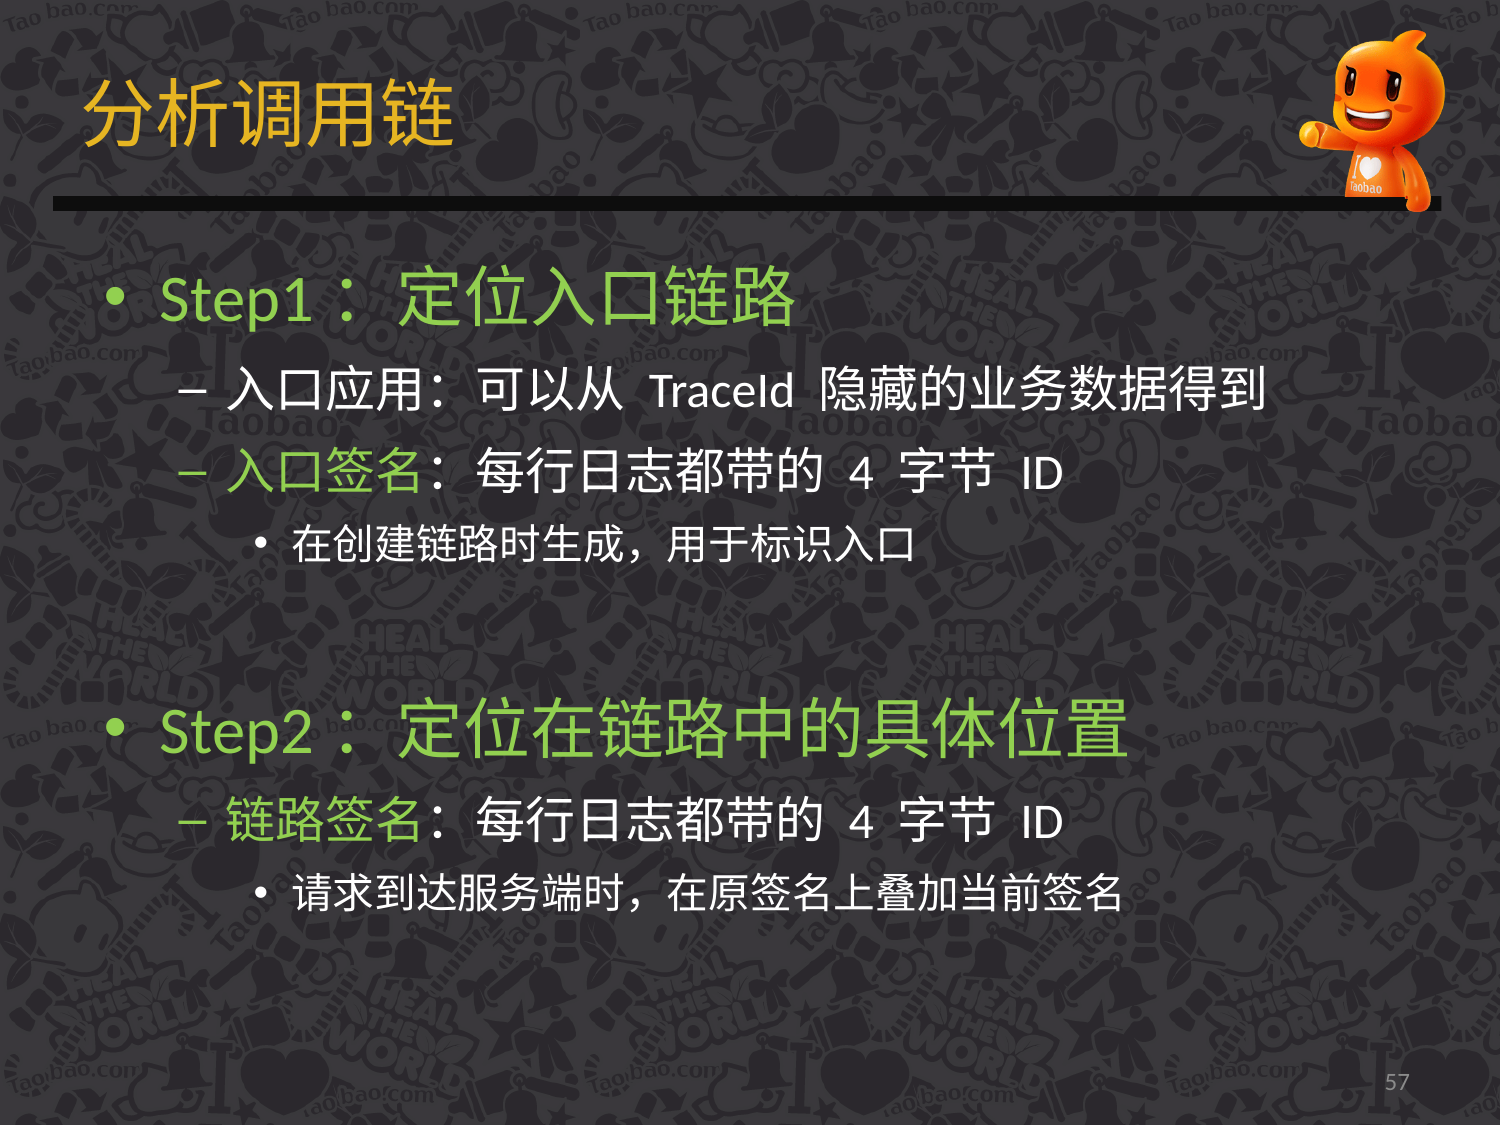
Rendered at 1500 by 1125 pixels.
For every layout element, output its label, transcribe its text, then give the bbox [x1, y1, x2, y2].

title 分析调用链 [64, 54, 1288, 169]
list Step1：定位入口链路 入口应用：可以从 TraceId 隐藏的业务数据得到 入口签名：每行日志都带的 4 字节 ID 在创建链路时生成，用于标识入口 Step2：定位在链路中的具体位置 链路签名：每行日志都带的 4 字节 ID 请求到达服务端时，在原签名上叠加当前签名 [88, 231, 1400, 1000]
picture [0, 0, 1500, 1125]
slide_number 57 [1074, 1058, 1425, 1103]
